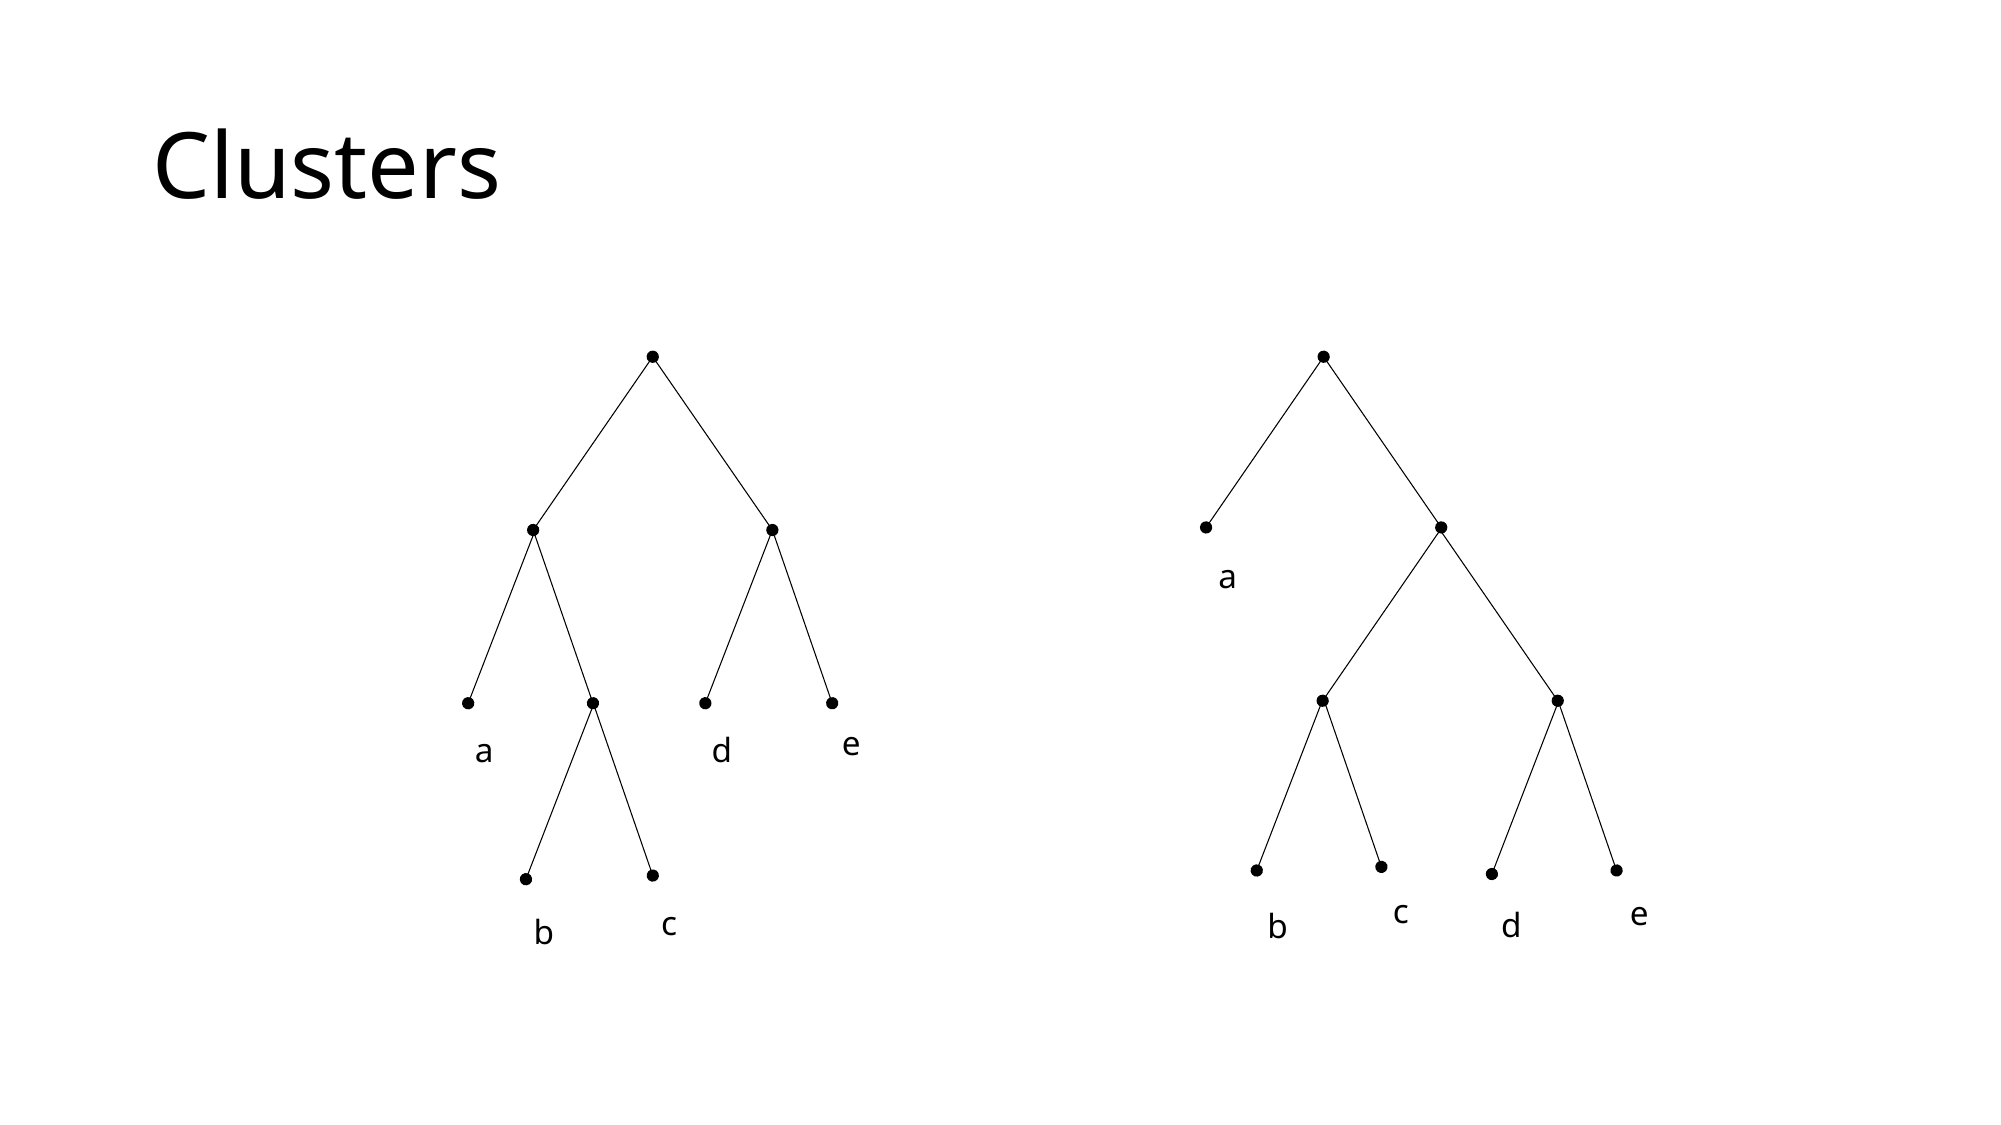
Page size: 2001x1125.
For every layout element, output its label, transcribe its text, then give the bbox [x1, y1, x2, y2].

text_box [1183, 356, 1680, 990]
title Clusters [137, 59, 1863, 278]
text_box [439, 356, 893, 998]
